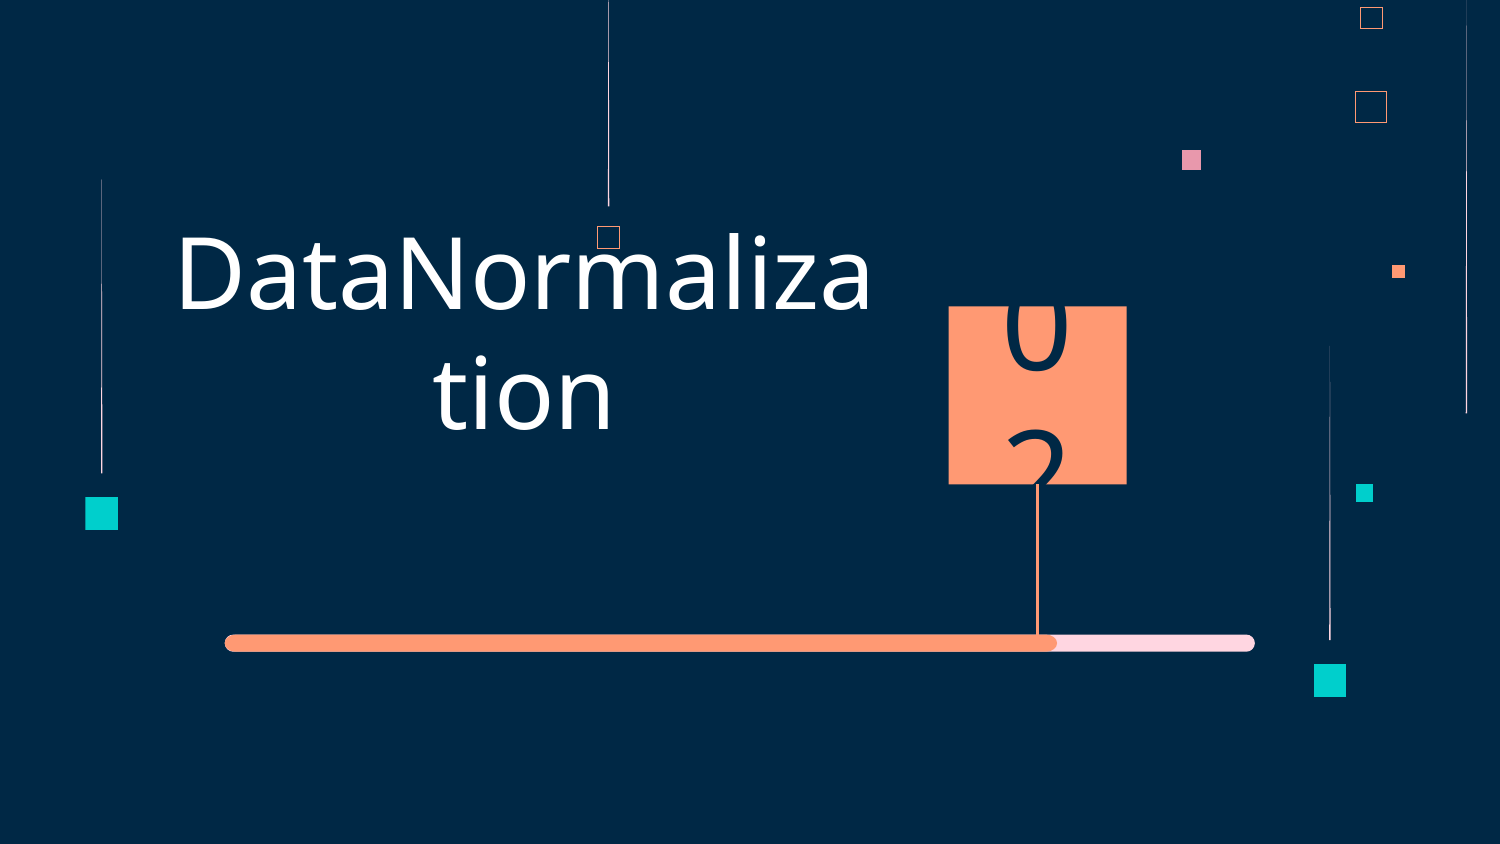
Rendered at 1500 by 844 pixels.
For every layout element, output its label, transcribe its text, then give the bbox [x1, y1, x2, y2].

title DataNormalization [146, 326, 904, 465]
text_box [948, 306, 1127, 485]
title 02 [957, 348, 1119, 443]
text_box [224, 634, 1058, 652]
text_box [1049, 634, 1255, 652]
